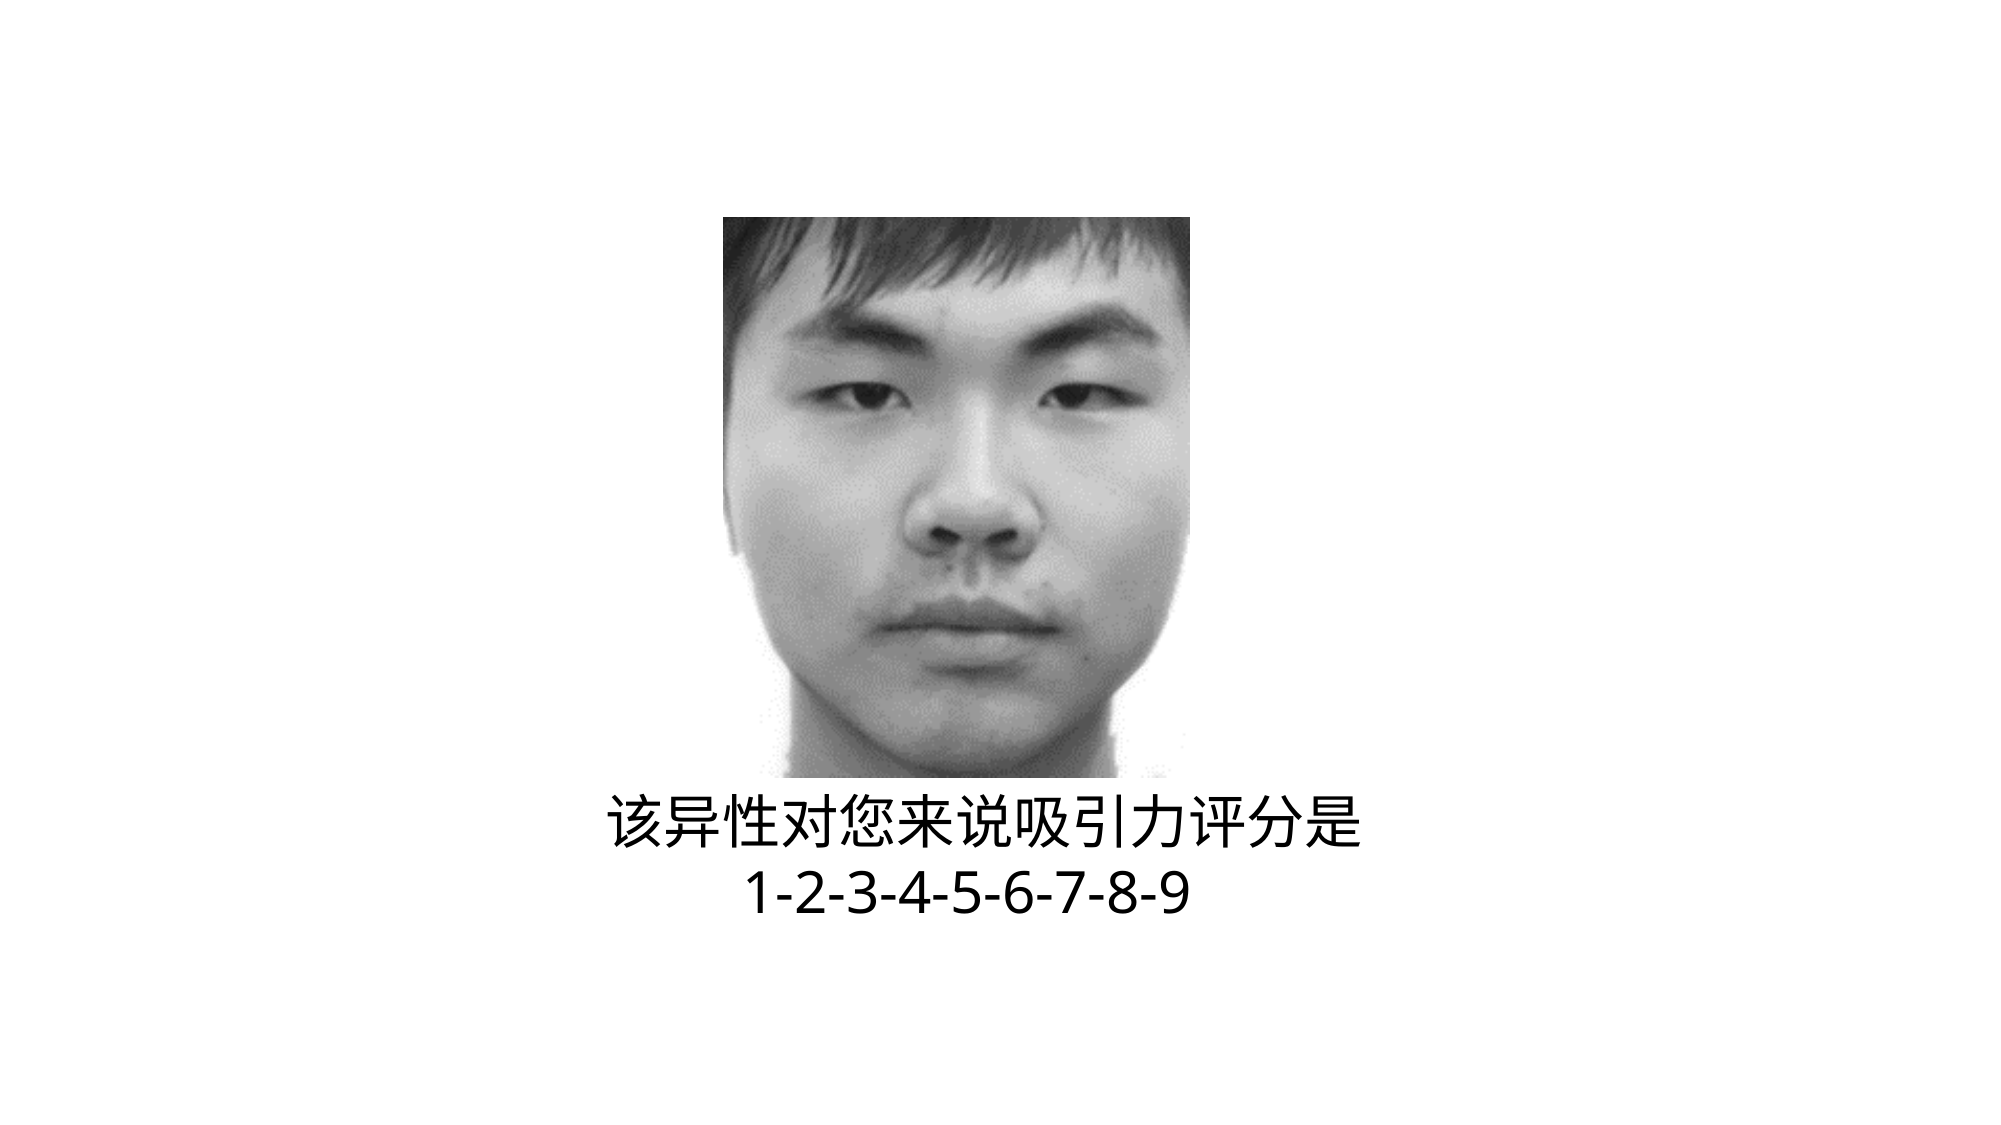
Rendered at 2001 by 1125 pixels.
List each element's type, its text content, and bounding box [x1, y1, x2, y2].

text_box 该异性对您来说吸引力评分是 1-2-3-4-5-6-7-8-9 [498, 777, 1648, 933]
picture [723, 217, 1190, 778]
